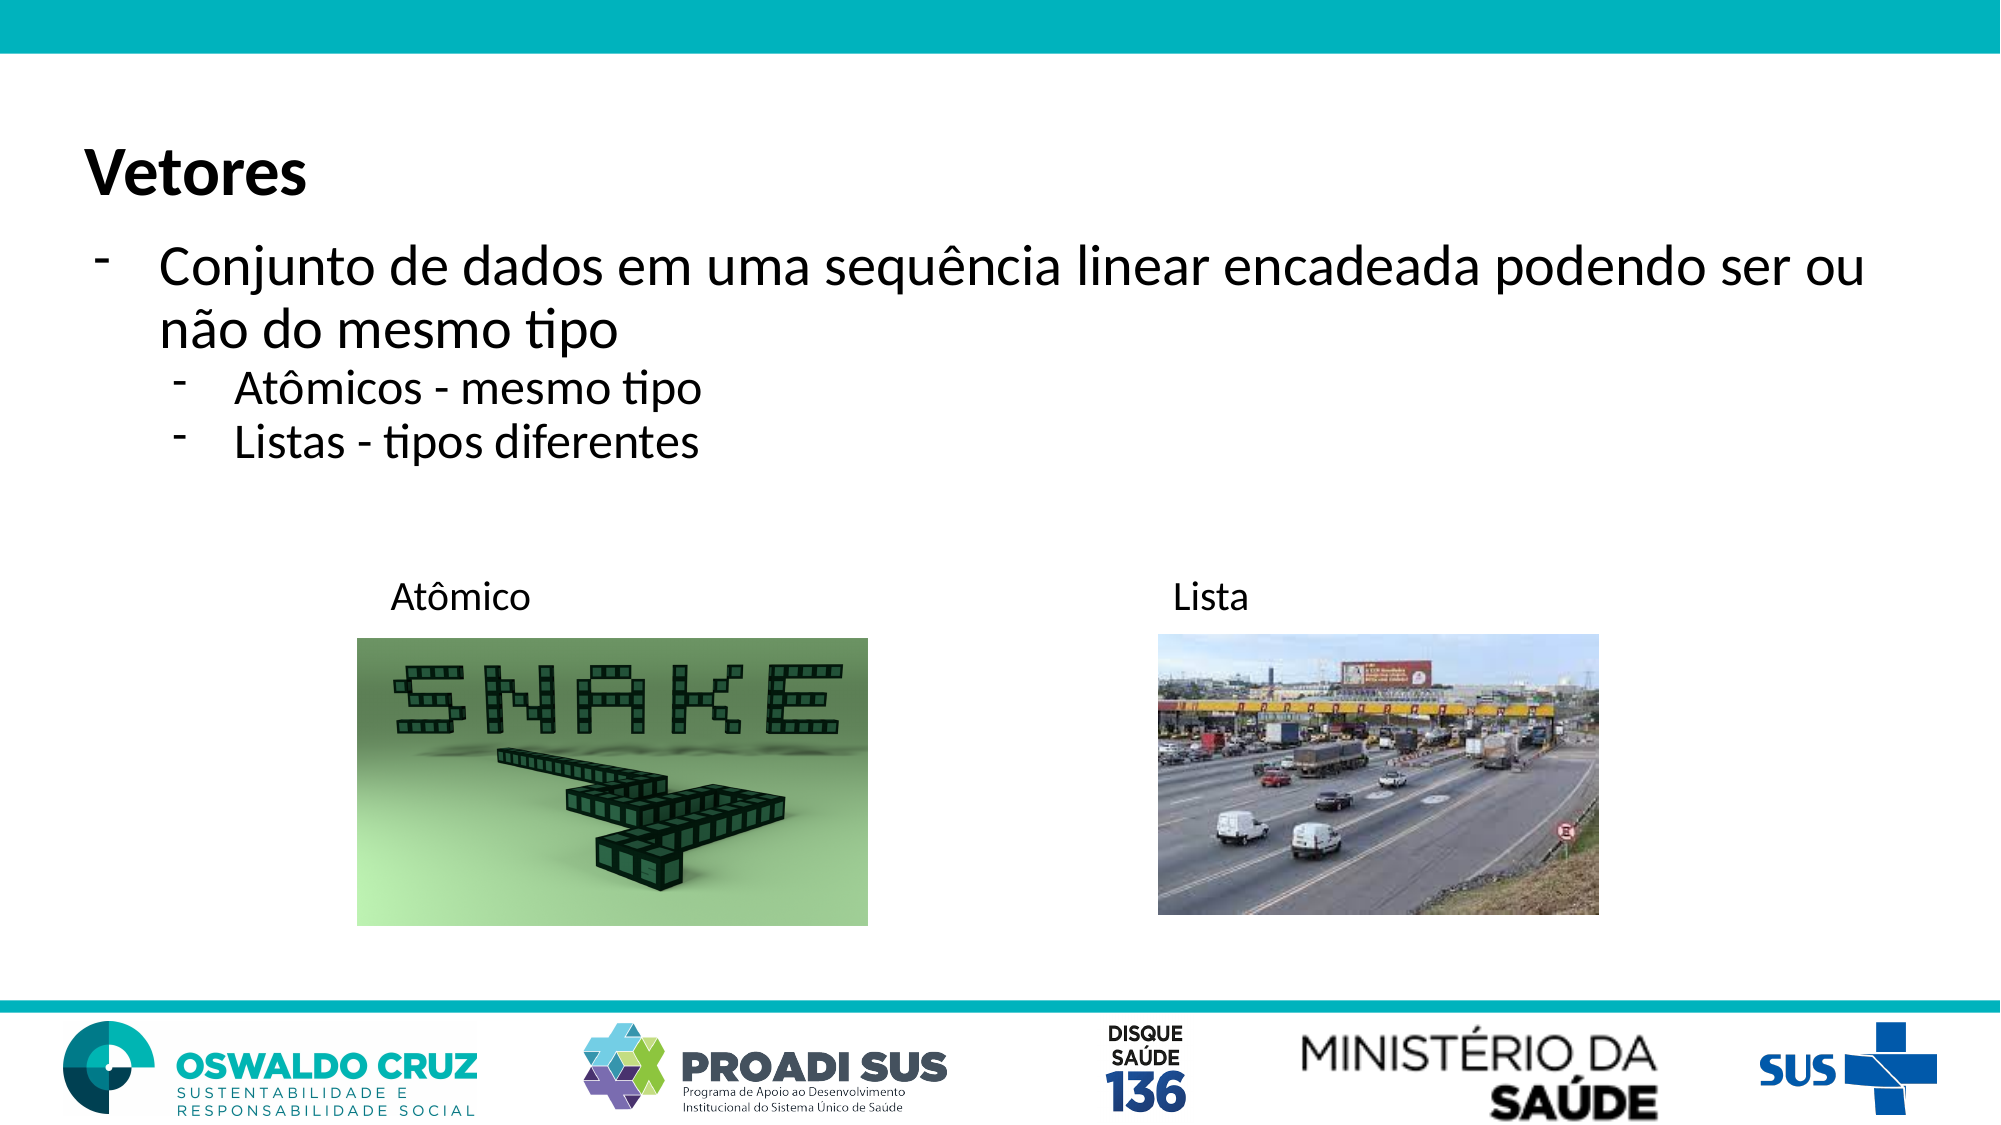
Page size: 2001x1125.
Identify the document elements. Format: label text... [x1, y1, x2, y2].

picture [1097, 1014, 1194, 1123]
subtitle Conjunto de dados em uma sequência linear encadeada podendo ser ou não do mesmo tipo Atômicos - mesmo tipo Listas - tipos diferentes [84, 258, 1938, 969]
picture [582, 1022, 947, 1115]
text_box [1157, 553, 1599, 915]
picture [63, 1021, 477, 1116]
picture [1221, 1007, 1937, 1125]
subtitle Vetores [84, 88, 1938, 258]
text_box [356, 553, 868, 926]
